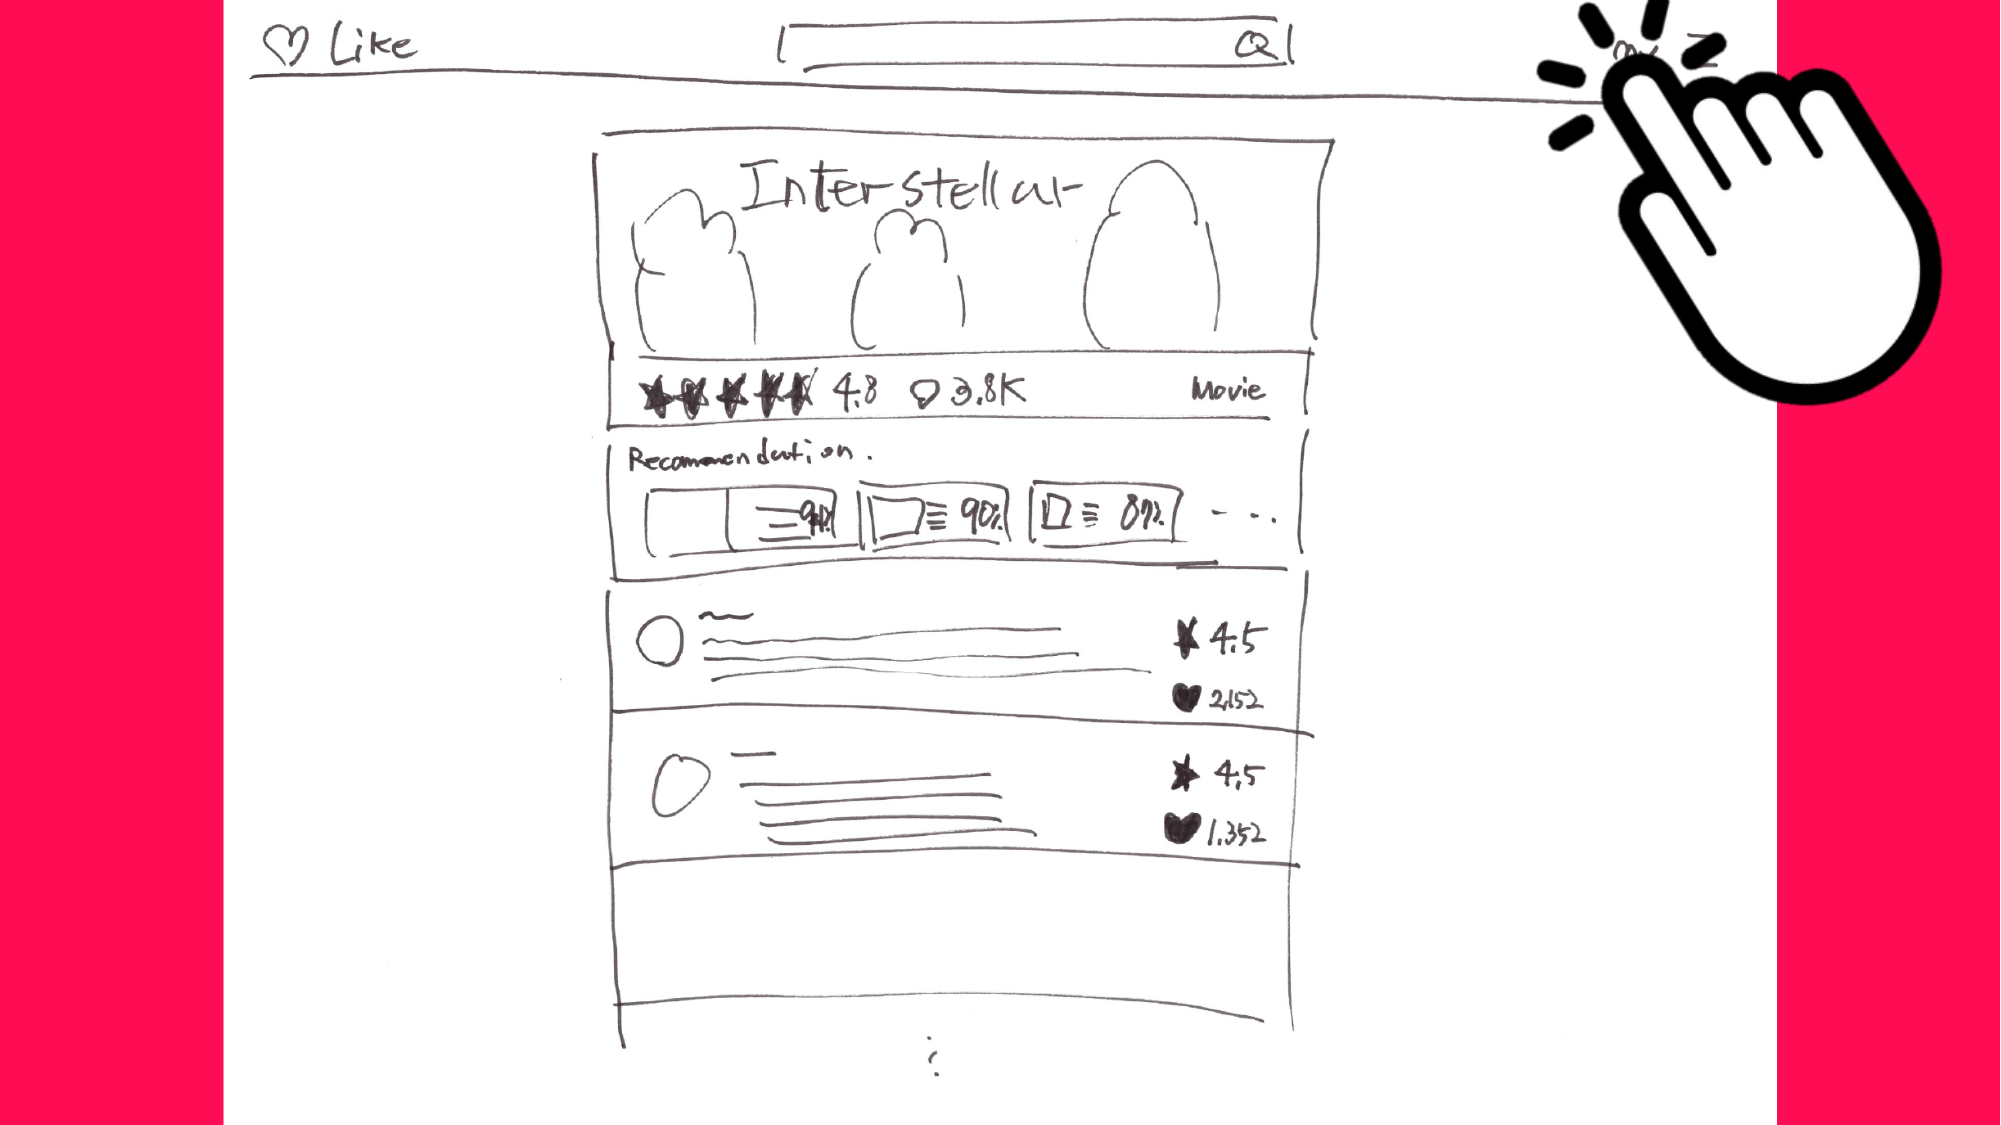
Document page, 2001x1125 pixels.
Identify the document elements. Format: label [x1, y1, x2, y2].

picture [225, 0, 2001, 1125]
